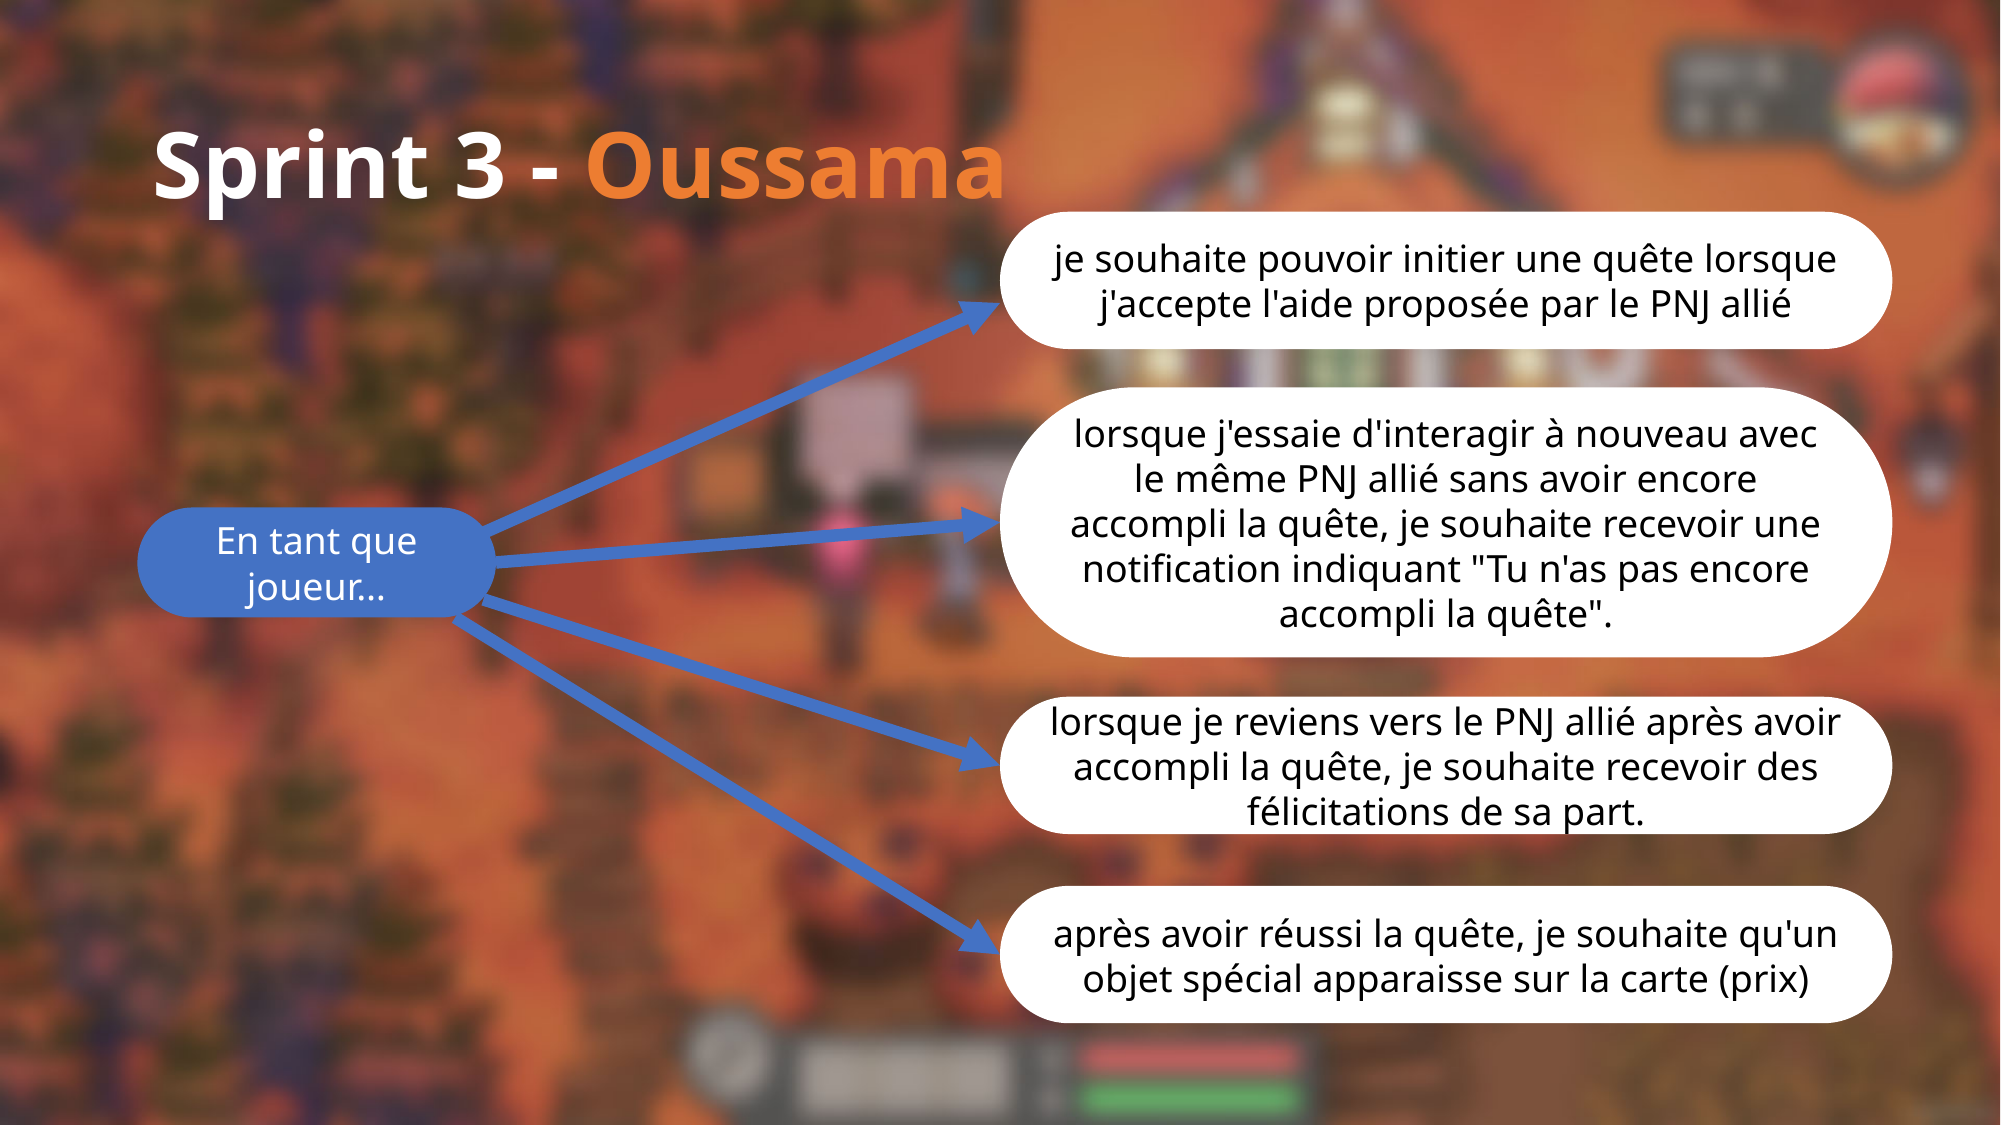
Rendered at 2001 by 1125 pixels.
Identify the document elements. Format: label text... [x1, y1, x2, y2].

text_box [999, 211, 1893, 1024]
picture [0, 0, 2001, 1125]
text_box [137, 303, 1000, 955]
title Sprint 3 - Oussama [137, 59, 1863, 278]
